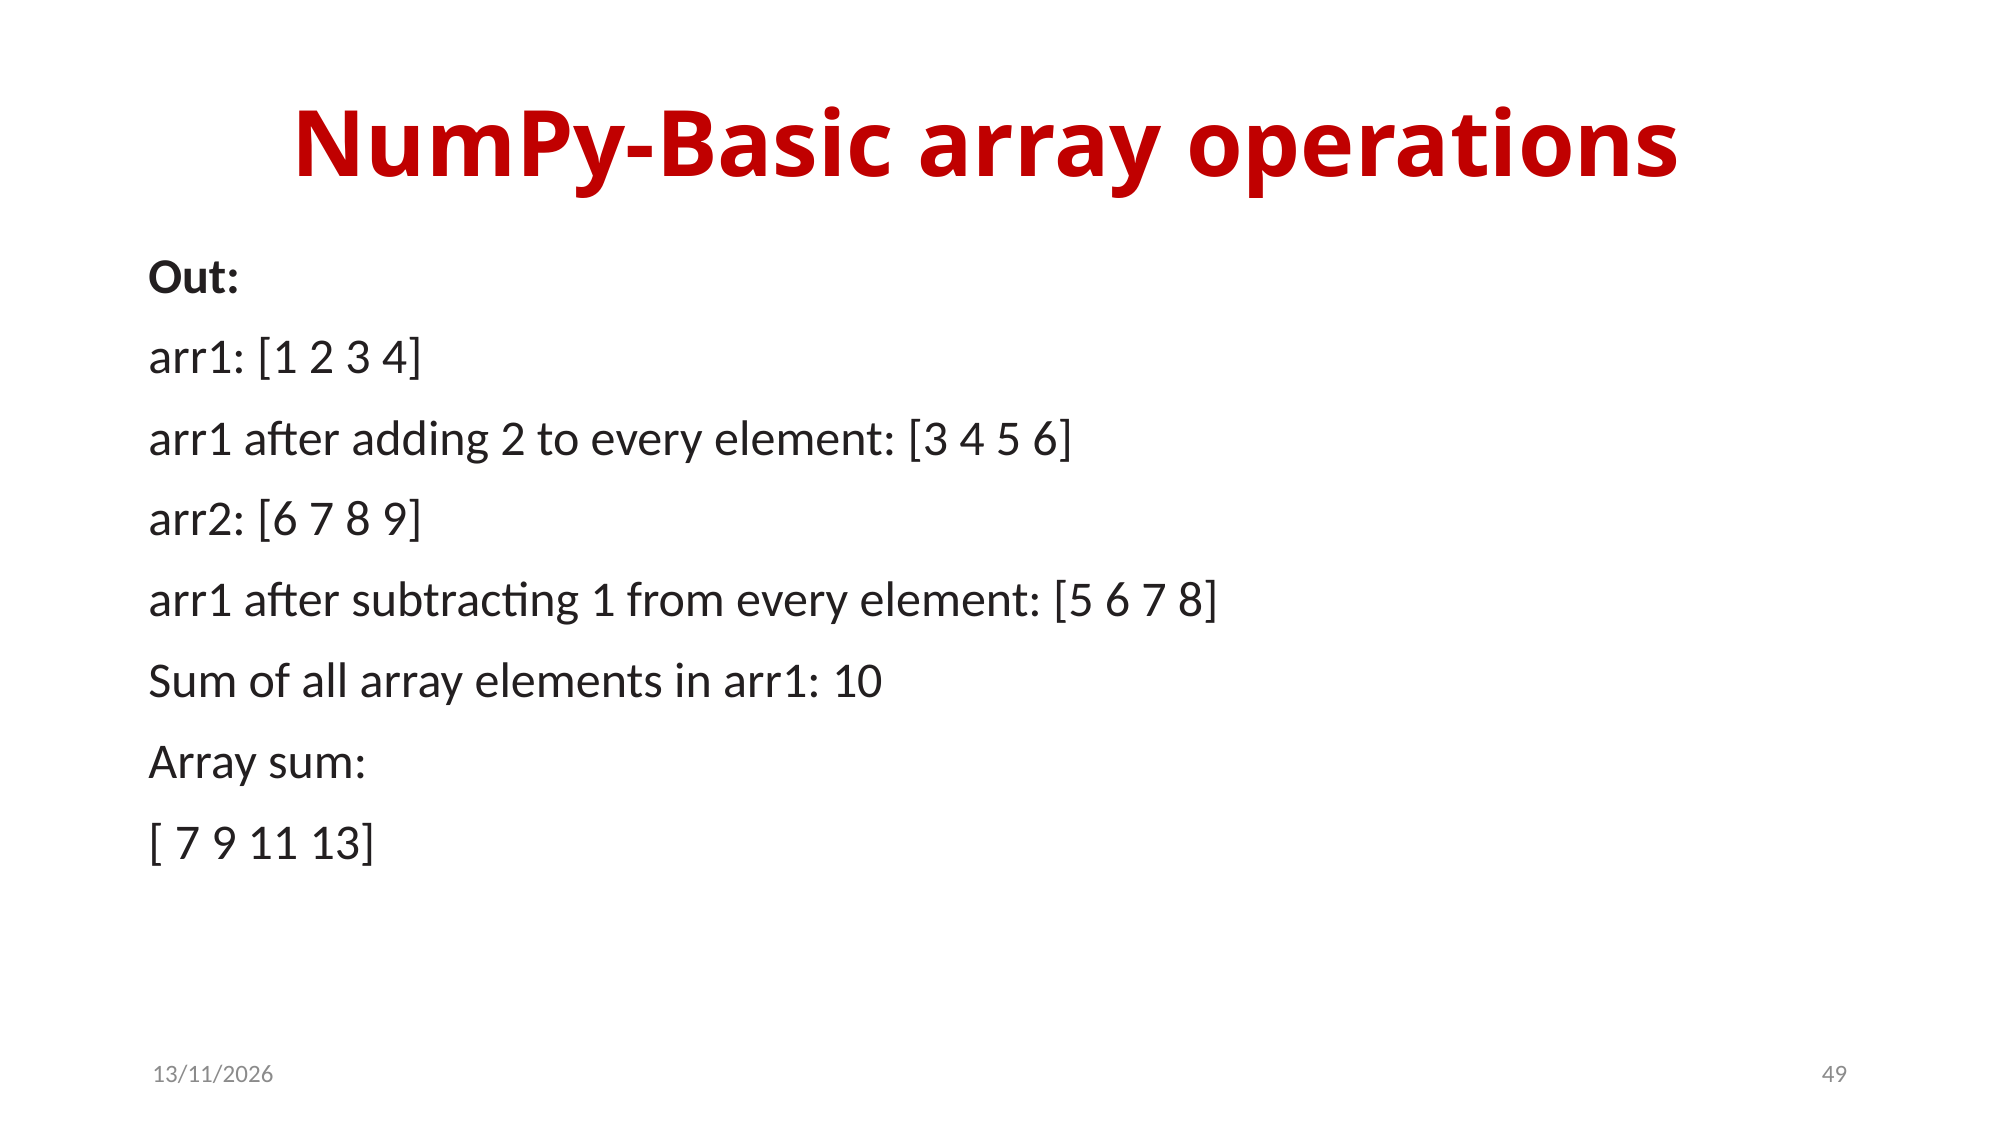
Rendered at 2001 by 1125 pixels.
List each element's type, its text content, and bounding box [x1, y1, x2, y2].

list Out: arr1: [1 2 3 4] arr1 after adding 2 to every element: [3 4 5 6] arr2: [6 7 8 9] arr1 after subtracting 1 from every element: [5 6 7 8] Sum of all array elements in arr1: 10 Array sum: [ 7 9 11 13] [133, 235, 1925, 1051]
slide_number 49 [1412, 1042, 1863, 1103]
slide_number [137, 1042, 588, 1103]
title NumPy-Basic array operations [165, 68, 1808, 235]
